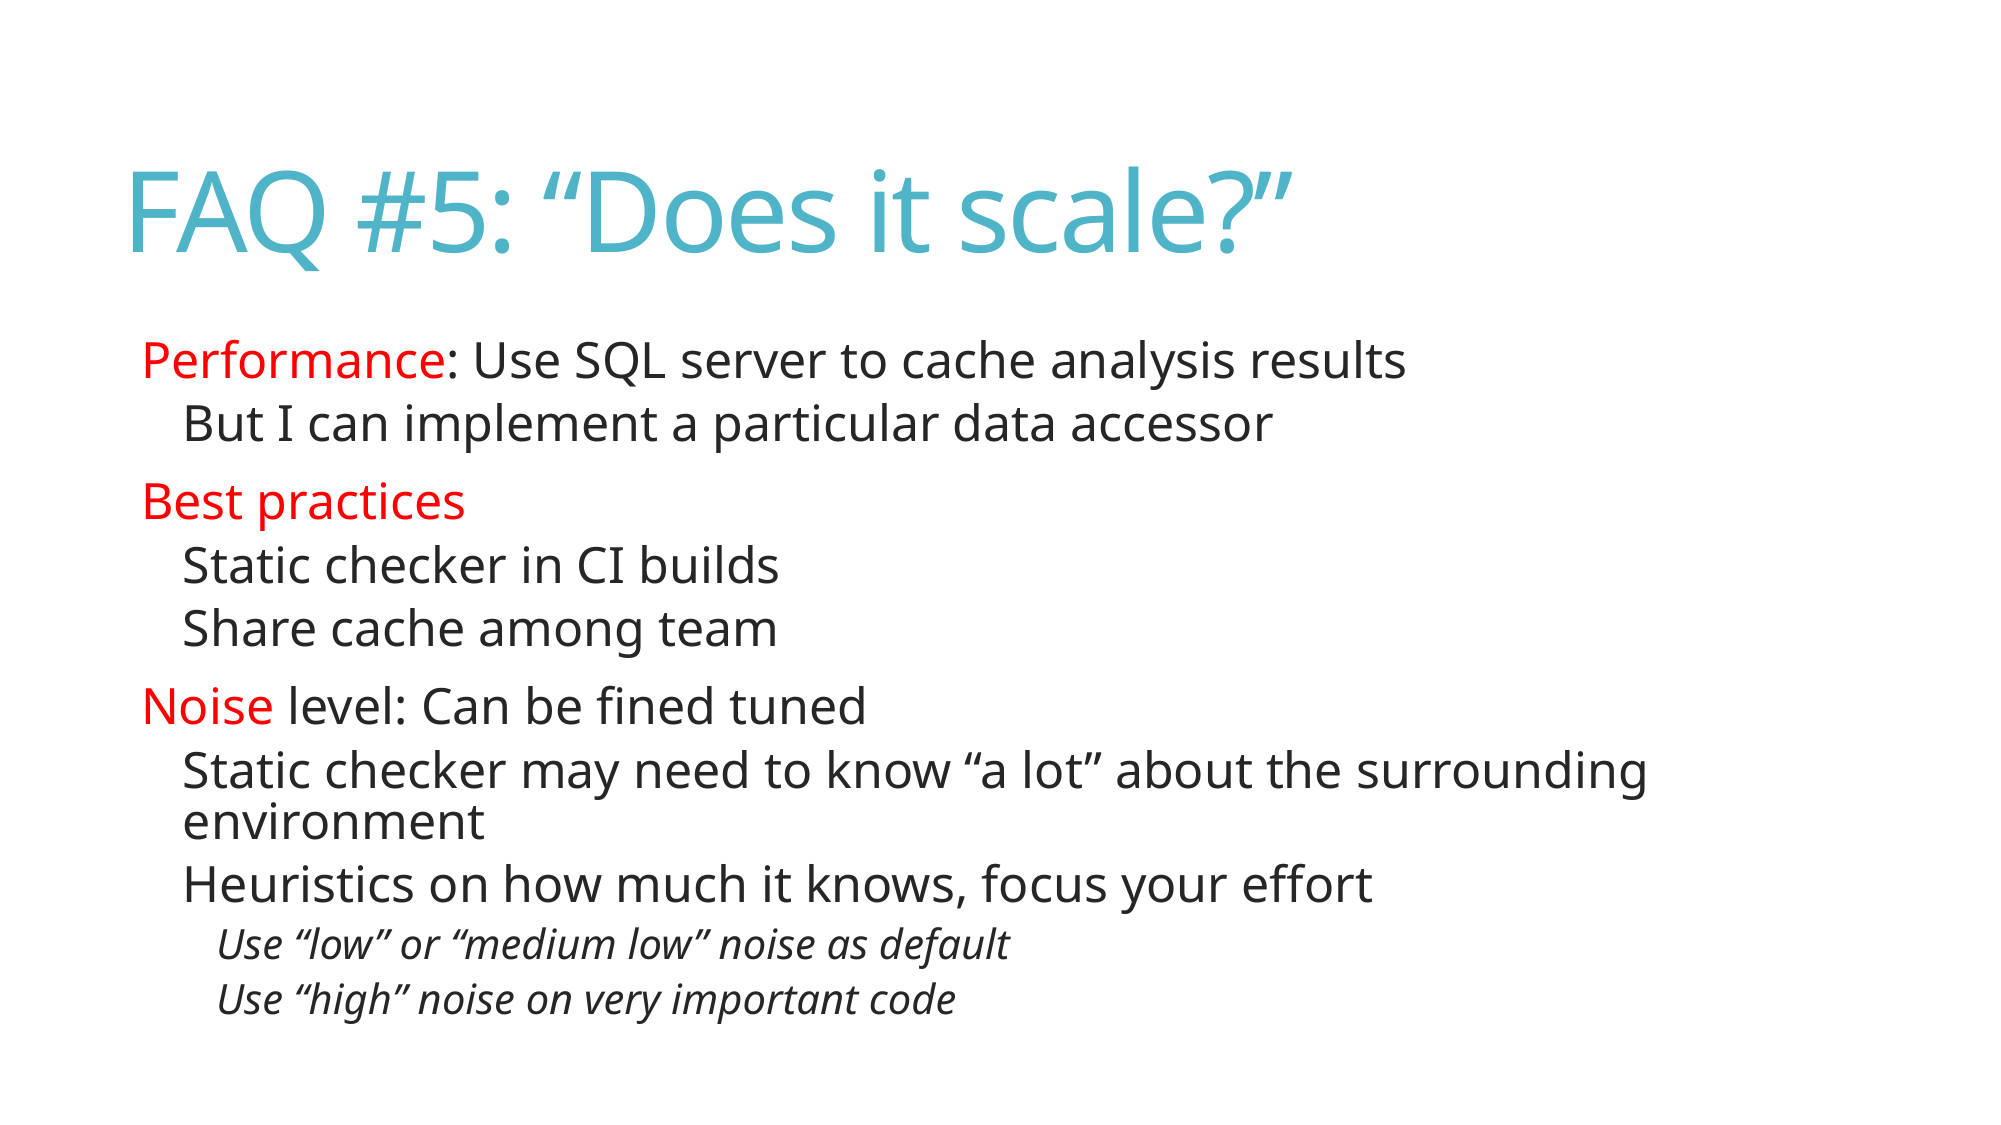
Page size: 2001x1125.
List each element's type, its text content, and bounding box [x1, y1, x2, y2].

title FAQ #5: “Does it scale?” [107, 81, 1876, 354]
list Performance: Use SQL server to cache analysis results But I can implement a particular data accessor Best practices Static checker in CI builds Share cache among team Noise level: Can be fined tuned Static checker may need to know “a lot” about the surrounding environment Heuristics on how much it knows, focus your effort Use “low” or “medium low” noise as default Use “high” noise on very important code [111, 329, 1876, 948]
